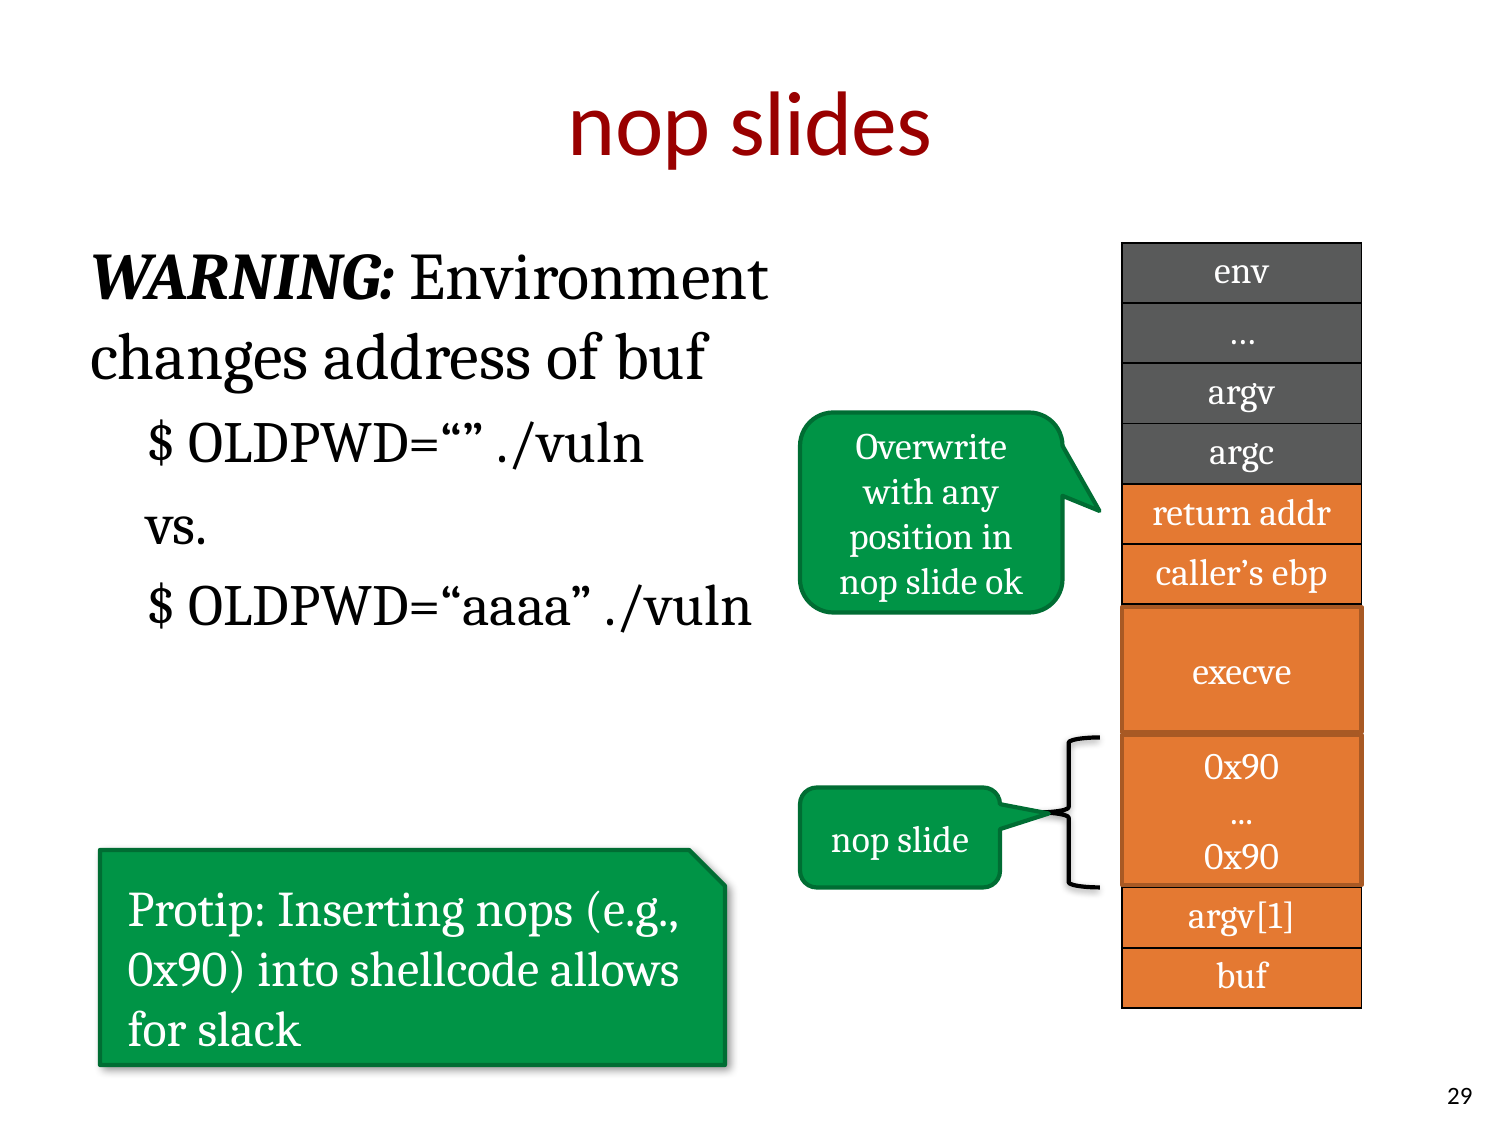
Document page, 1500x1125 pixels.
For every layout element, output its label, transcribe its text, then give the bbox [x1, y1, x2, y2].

text_box Protip: Inserting nops (e.g., 0x90) into shellcode allows for slack [97, 847, 728, 1068]
table_header env [1123, 244, 1361, 302]
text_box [799, 607, 1362, 888]
table_cell caller’s ebp [1123, 545, 1361, 603]
slide_number 29 [1137, 1065, 1488, 1125]
list WARNING: Environment changes address of buf $ OLDPWD=“” ./vuln vs. $ OLDPWD=“aaaa” ./vuln [75, 224, 800, 788]
table_cell argv[1] [1123, 895, 1361, 947]
table_cell return addr [1123, 485, 1361, 543]
table_cell … [1123, 304, 1361, 362]
title nop slides [75, 24, 1425, 213]
text_box Overwrite with any position in nop slide ok [797, 410, 1102, 605]
table_cell argv [1123, 364, 1361, 423]
table_cell argc [1123, 424, 1361, 483]
table_cell buf [1123, 949, 1361, 1007]
